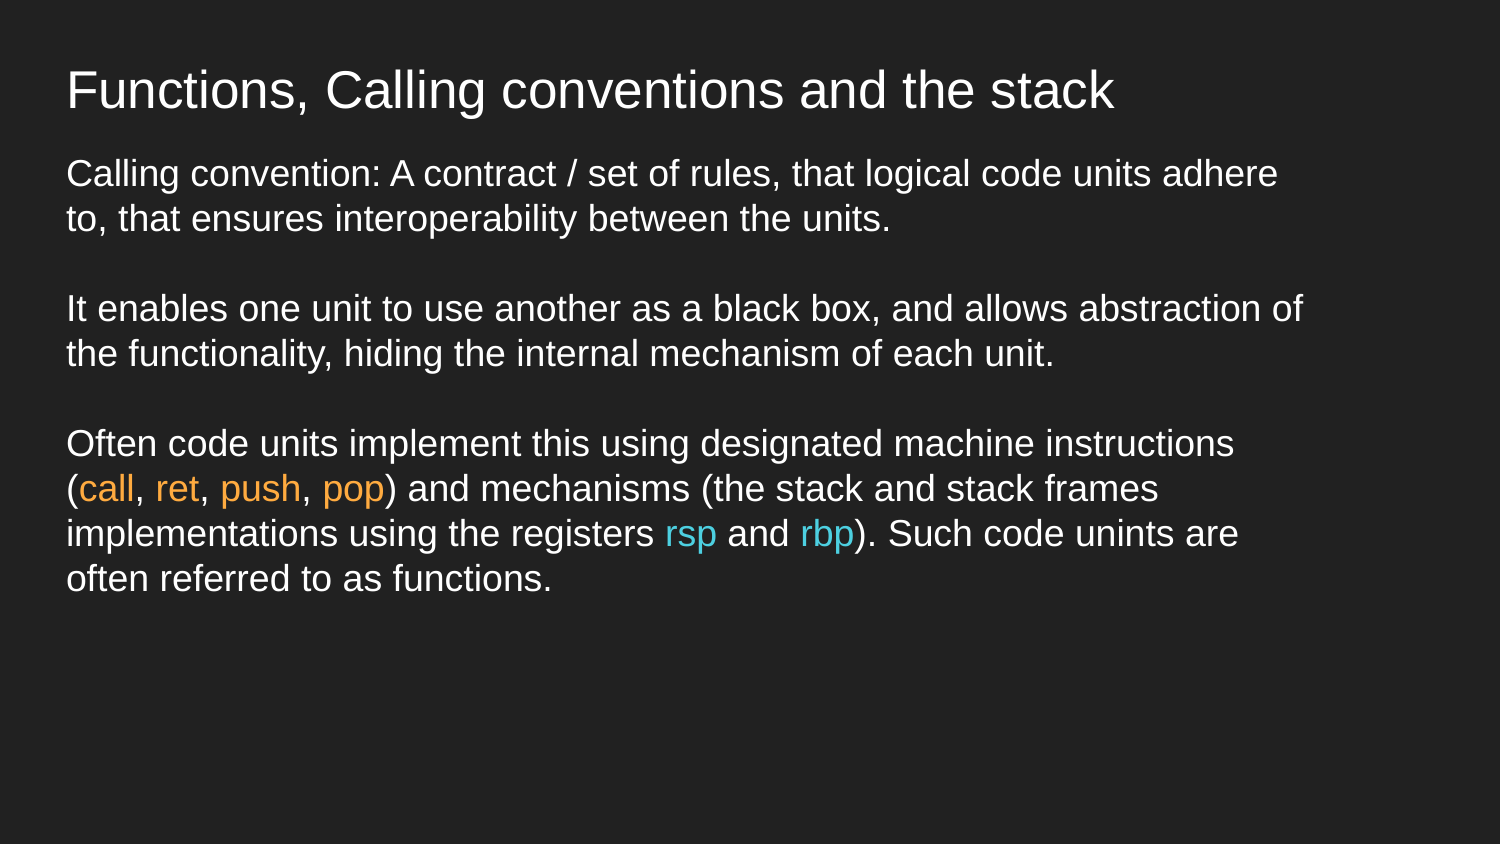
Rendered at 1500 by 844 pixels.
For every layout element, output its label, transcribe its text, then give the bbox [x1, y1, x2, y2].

text_box Calling convention: A contract / set of rules, that logical code units adhere to, that ensures interoperability between the units. It enables one unit to use another as a black box, and allows abstraction of the functionality, hiding the internal mechanism of each unit. Often code units implement this using designated machine instructions (call, ret, push, pop) and mechanisms (the stack and stack frames implementations using the registers rsp and rbp). Such code unints are often referred to as functions. [51, 135, 1333, 615]
title Functions, Calling conventions and the stack [51, 40, 1449, 135]
